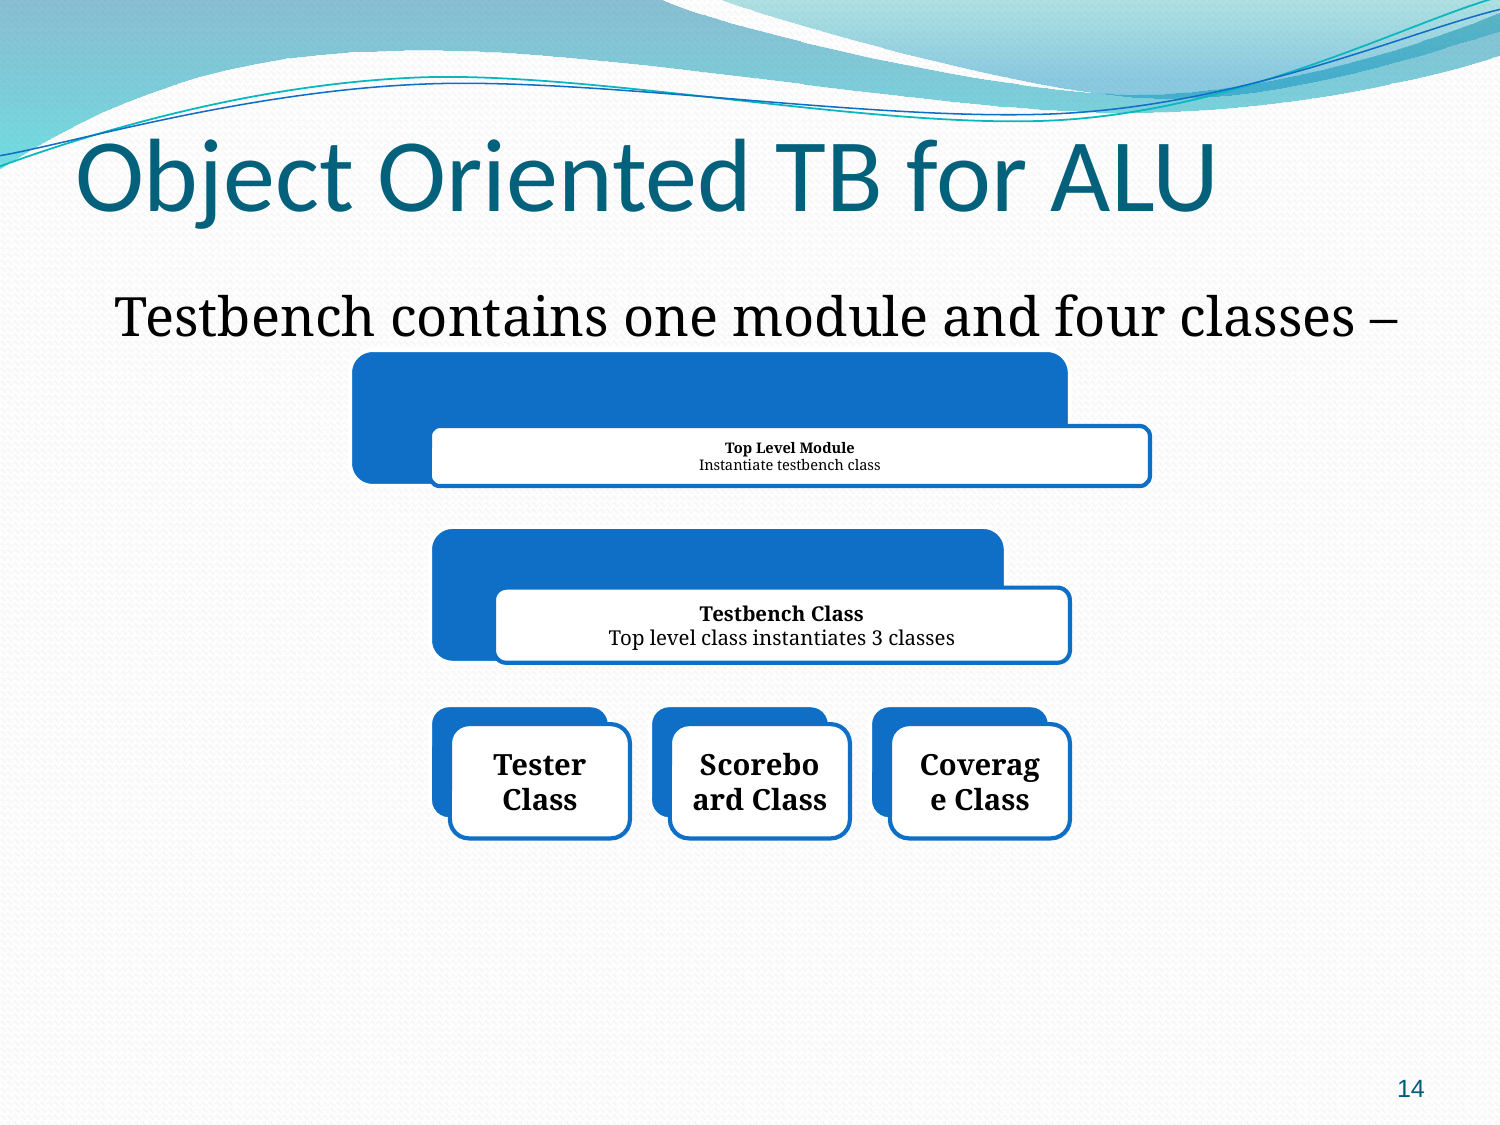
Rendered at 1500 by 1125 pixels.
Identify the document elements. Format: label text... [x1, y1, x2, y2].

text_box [249, 349, 1251, 1017]
text_box [75, 262, 1400, 1075]
title Object Oriented TB for ALU [75, 45, 1425, 233]
text_box Testbench contains one module and four classes – [99, 274, 1425, 1088]
text_box [243, 352, 1256, 1030]
text_box [99, 1088, 1425, 1100]
